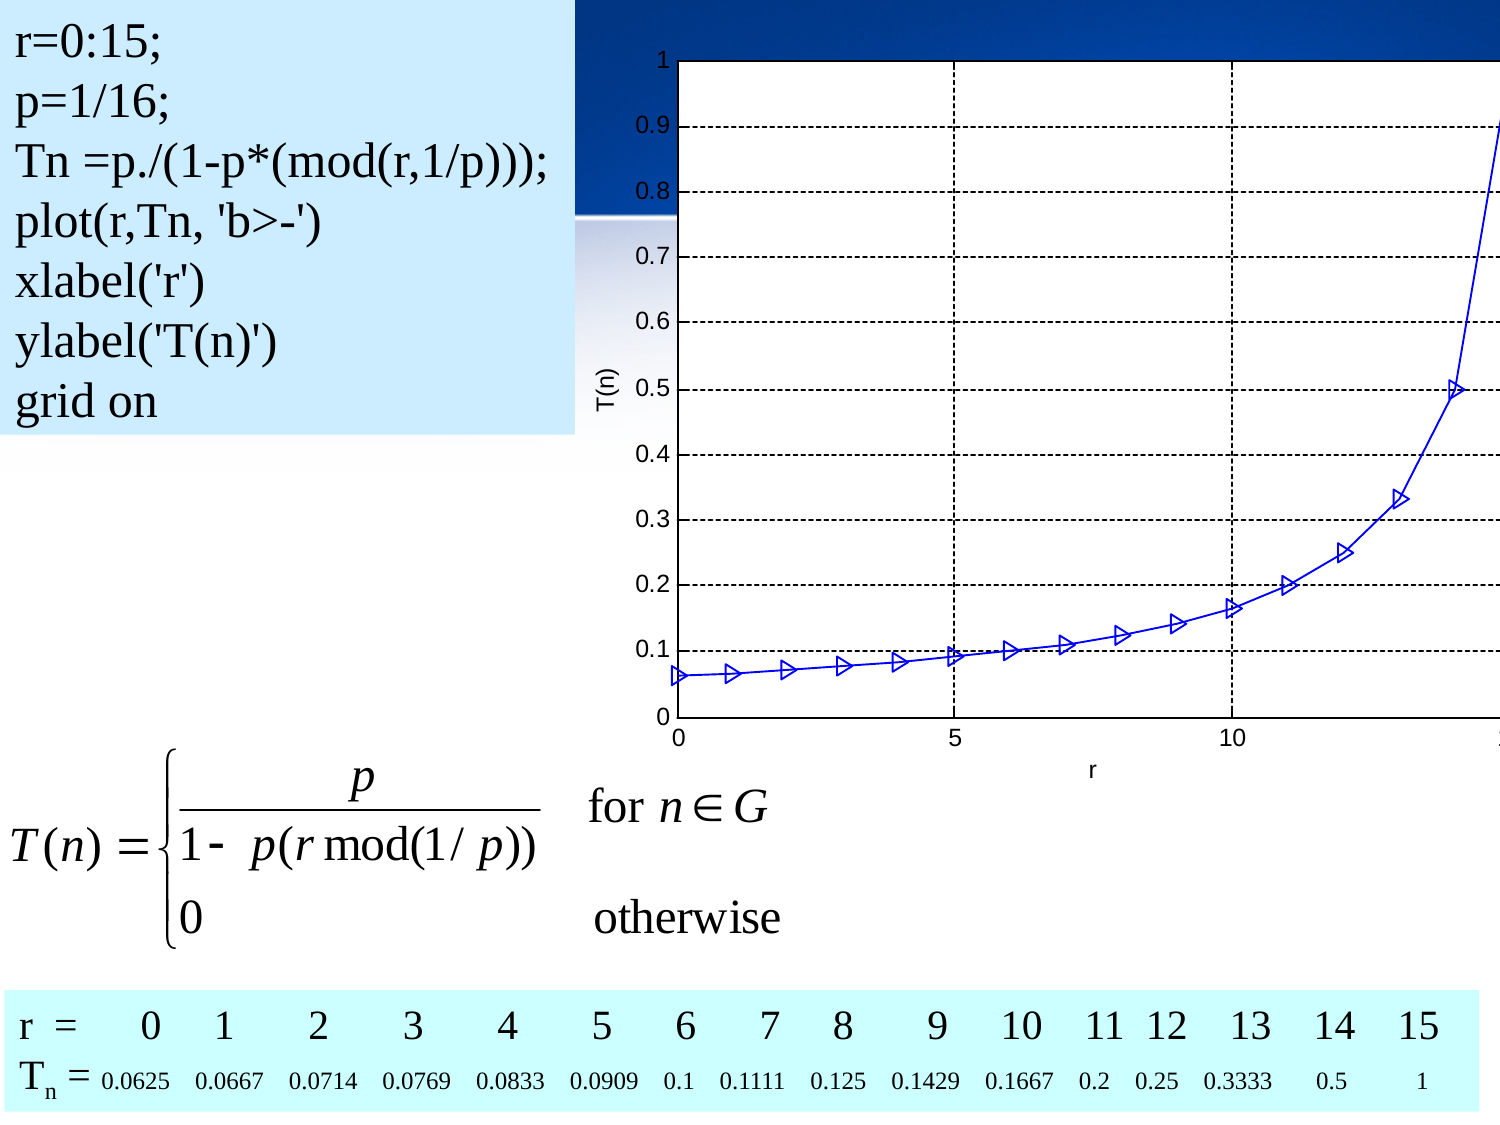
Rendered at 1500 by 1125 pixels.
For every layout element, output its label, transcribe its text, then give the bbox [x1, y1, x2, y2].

text_box r=0:15; p=1/16; Tn =p./(1-p*(mod(r,1/p))); plot(r,Tn, 'b>-') xlabel('r') ylabel('T(n)') grid on [0, 0, 535, 435]
text_box r = 0 1 2 3 4 5 6 7 8 9 10 11 12 13 14 15 Tn = 0.0625 0.0667 0.0714 0.0769 0.0833 0.0909 0.1 0.1111 0.125 0.1429 0.1667 0.2 0.25 0.3333 0.5 1 [4, 990, 1480, 1112]
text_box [4, 738, 793, 961]
picture [0, 0, 1500, 1125]
